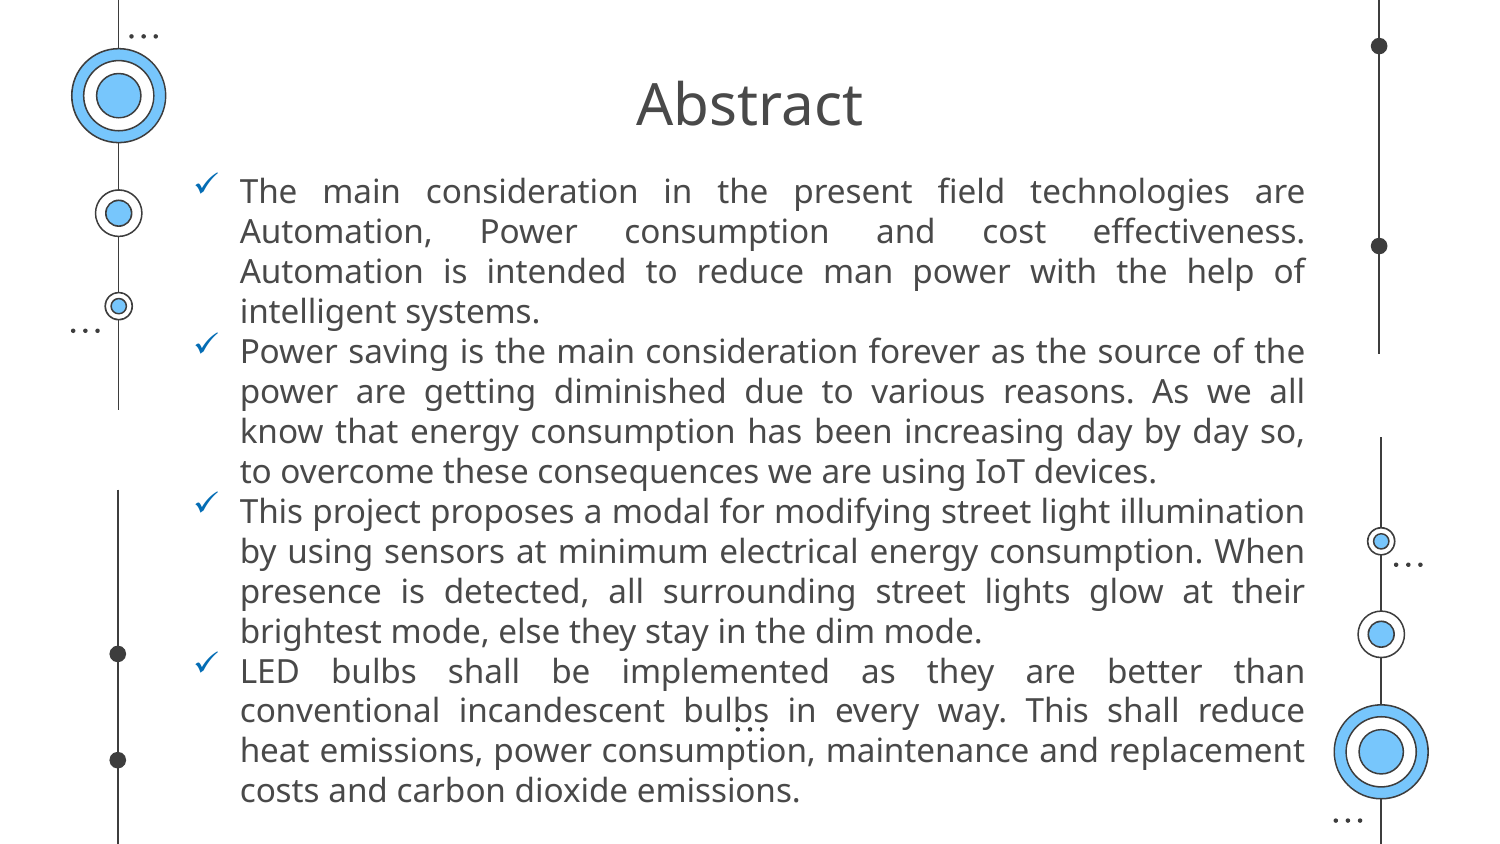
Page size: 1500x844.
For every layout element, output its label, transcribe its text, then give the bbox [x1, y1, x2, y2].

text_box The main consideration in the present field technologies are Automation, Power consumption and cost effectiveness. Automation is intended to reduce man power with the help of intelligent systems. Power saving is the main consideration forever as the source of the power are getting diminished due to various reasons. As we all know that energy consumption has been increasing day by day so, to overcome these consequences we are using IoT devices. This project proposes a modal for modifying street light illumination by using sensors at minimum electrical energy consumption. When presence is detected, all surrounding street lights glow at their brightest mode, else they stay in the dim mode. LED bulbs shall be implemented as they are better than conventional incandescent bulbs in every way. This shall reduce heat emissions, power consumption, maintenance and replacement costs and carbon dioxide emissions. [178, 163, 1322, 817]
text_box Abstract [374, 59, 1125, 144]
